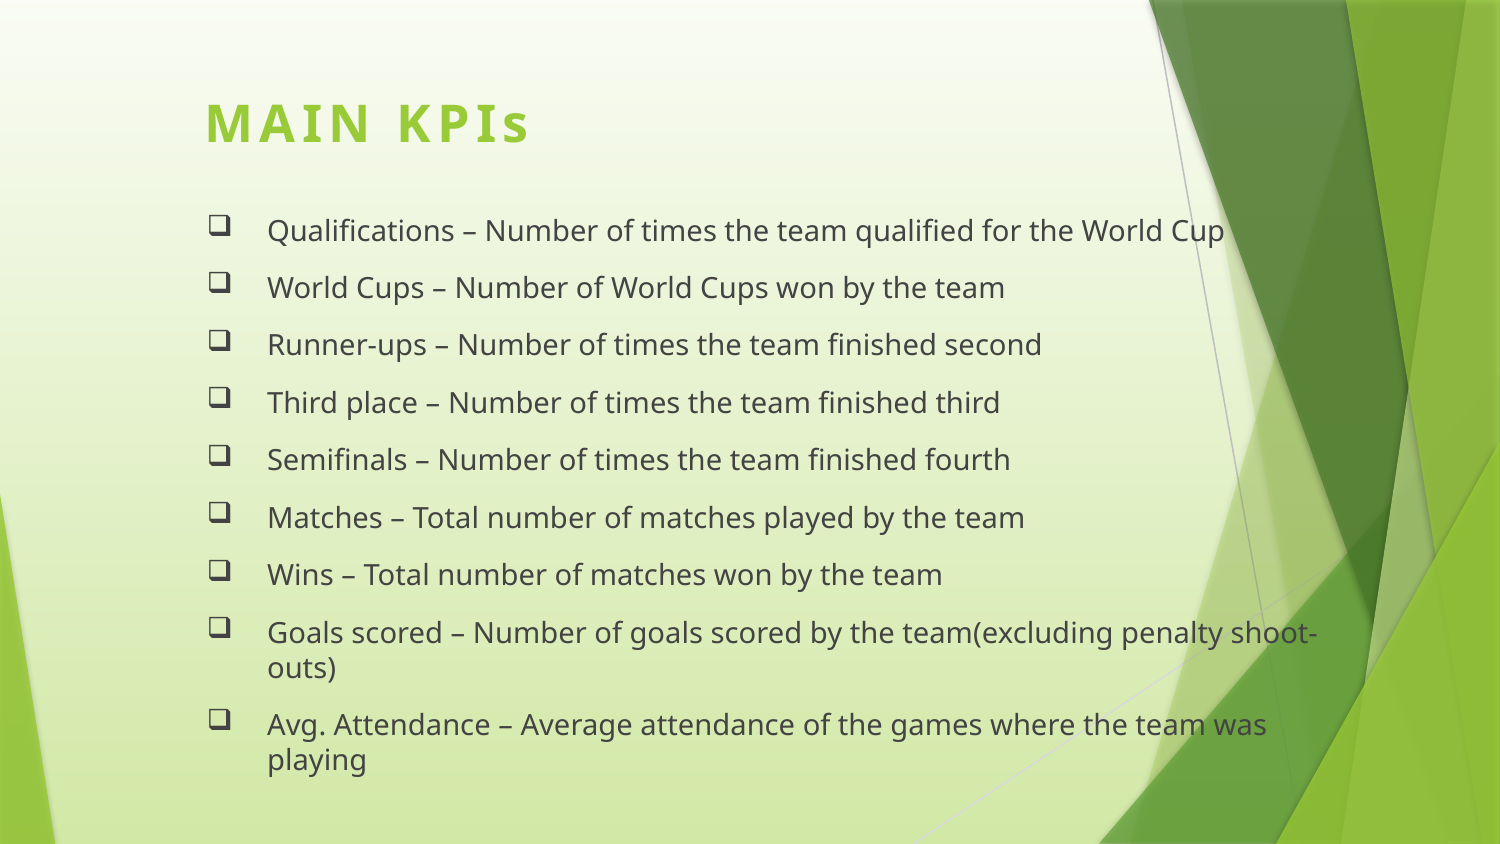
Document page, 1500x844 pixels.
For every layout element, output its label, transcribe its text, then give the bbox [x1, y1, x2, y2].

text_box MAIN KPIs [189, 75, 731, 175]
list Qualifications – Number of times the team qualified for the World Cup World Cups – Number of World Cups won by the team Runner-ups – Number of times the team finished second Third place – Number of times the team finished third Semifinals – Number of times the team finished fourth Matches – Total number of matches played by the team Wins – Total number of matches won by the team Goals scored – Number of goals scored by the team(excluding penalty shoot-outs) Avg. Attendance – Average attendance of the games where the team was playing [189, 196, 1356, 769]
